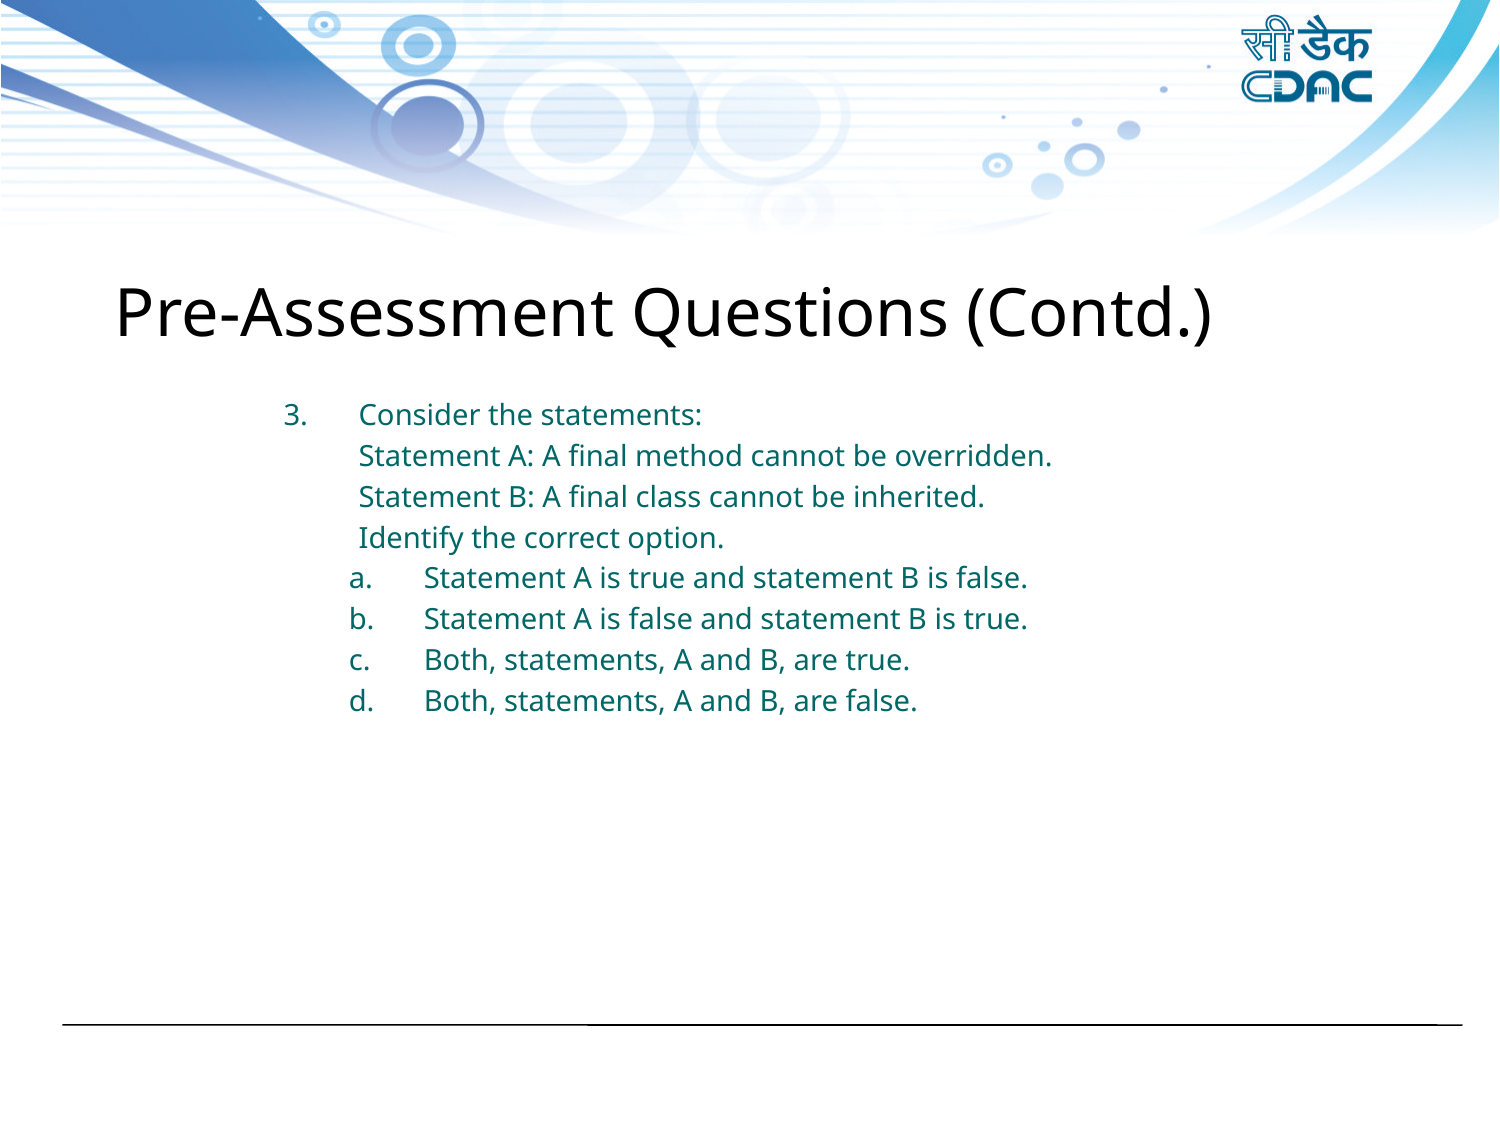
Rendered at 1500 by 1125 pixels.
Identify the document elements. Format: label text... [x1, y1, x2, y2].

text_box Pre-Assessment Questions (Contd.) Consider the statements: Statement A: A final method cannot be overridden. Statement B: A final class cannot be inherited. Identify the correct option. Statement A is true and statement B is false. Statement A is false and statement B is true. Both, statements, A and B, are true. Both, statements, A and B, are false. [99, 262, 1425, 1000]
picture [1, 0, 1499, 335]
